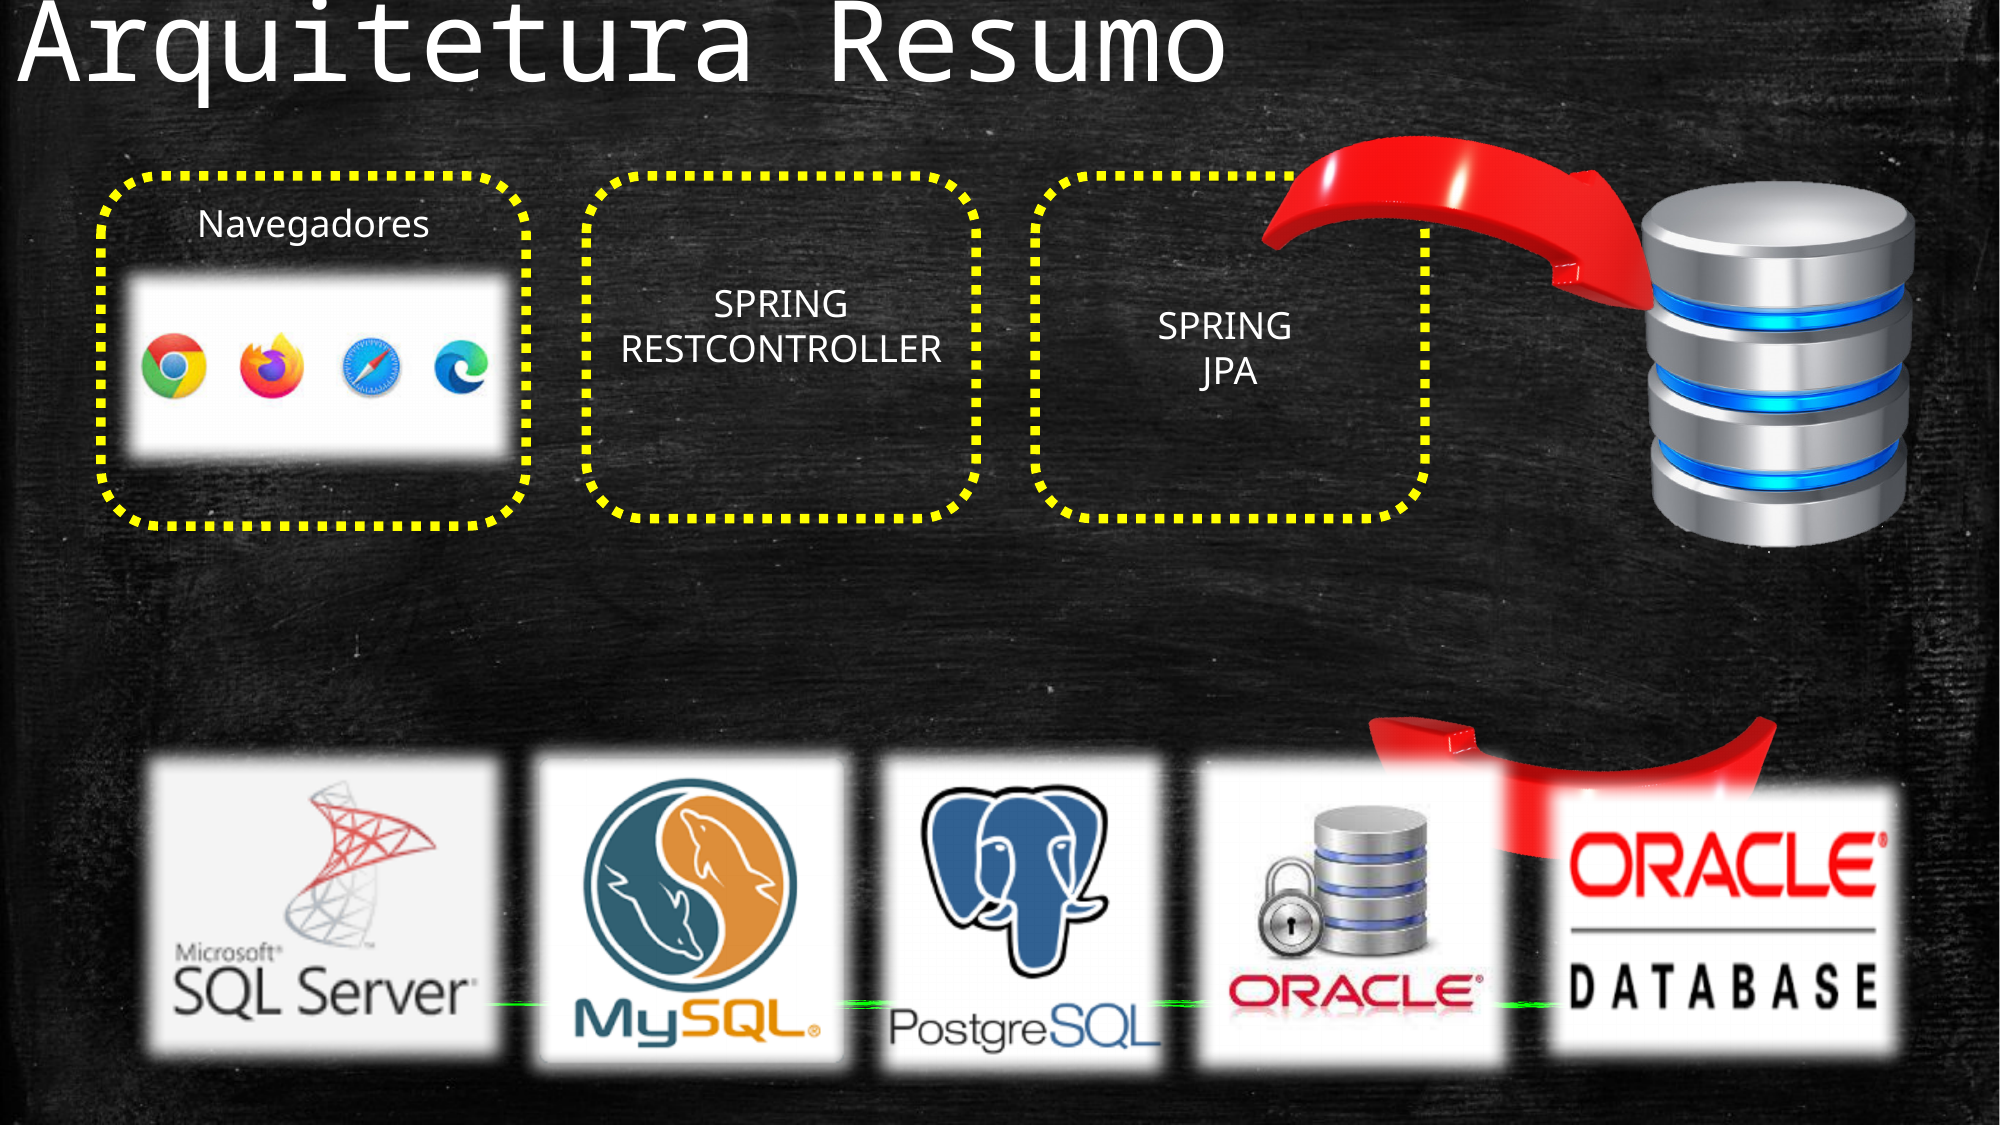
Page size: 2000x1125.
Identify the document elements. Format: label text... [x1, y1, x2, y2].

text_box Navegadores [99, 174, 528, 528]
picture [130, 62, 1992, 1089]
text_box SPRING RESTCONTROLLER [585, 174, 978, 520]
text_box SPRING JPA [1034, 174, 1427, 520]
picture [110, 256, 527, 477]
title Arquitetura Resumo [0, 0, 2000, 114]
